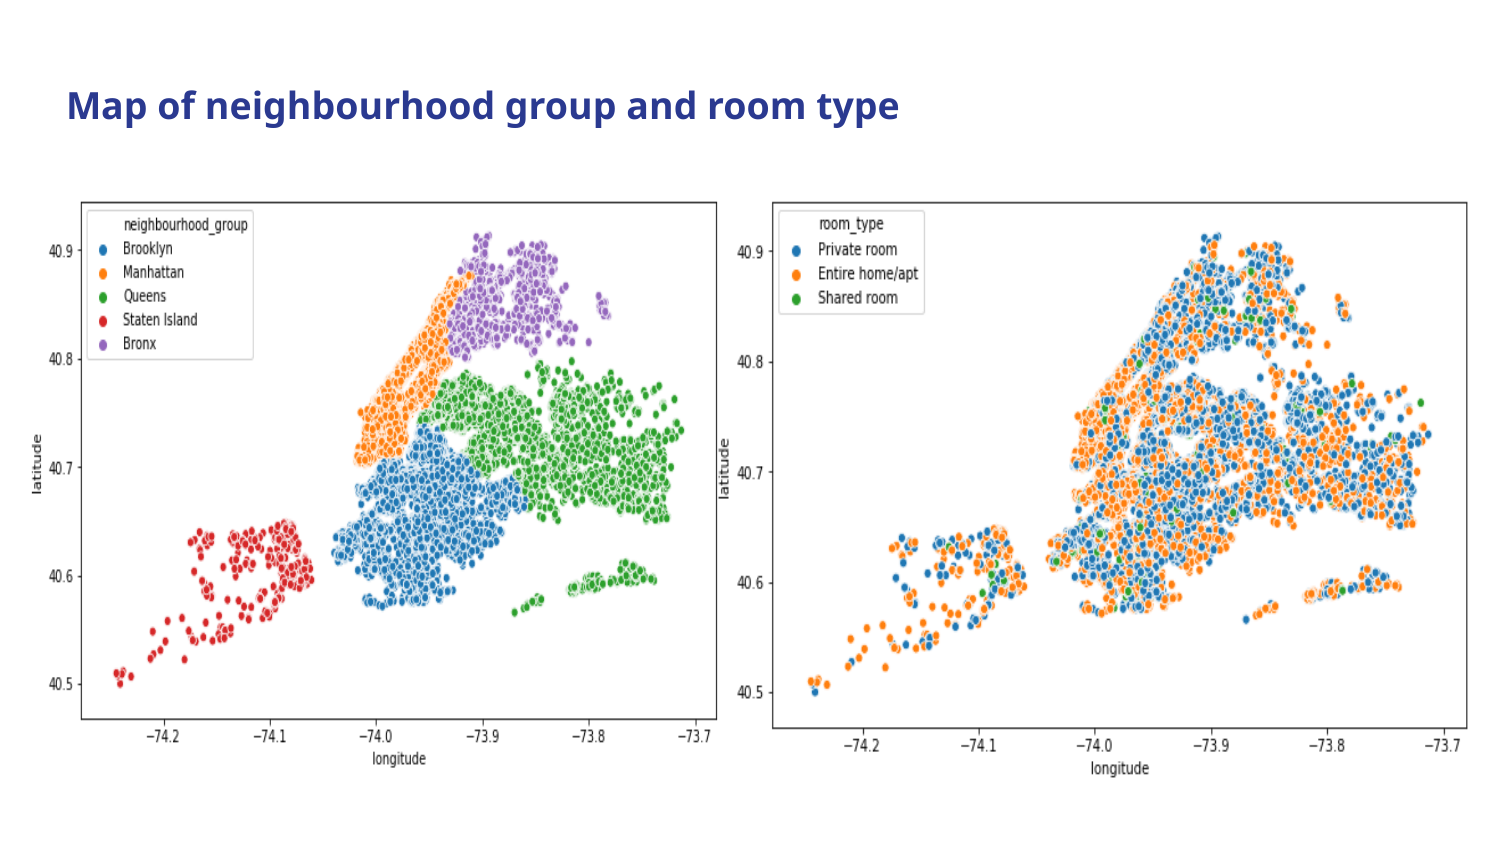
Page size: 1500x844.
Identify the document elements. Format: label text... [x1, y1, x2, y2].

title Map of neighbourhood group and room type [51, 67, 1449, 167]
picture [24, 191, 1476, 790]
